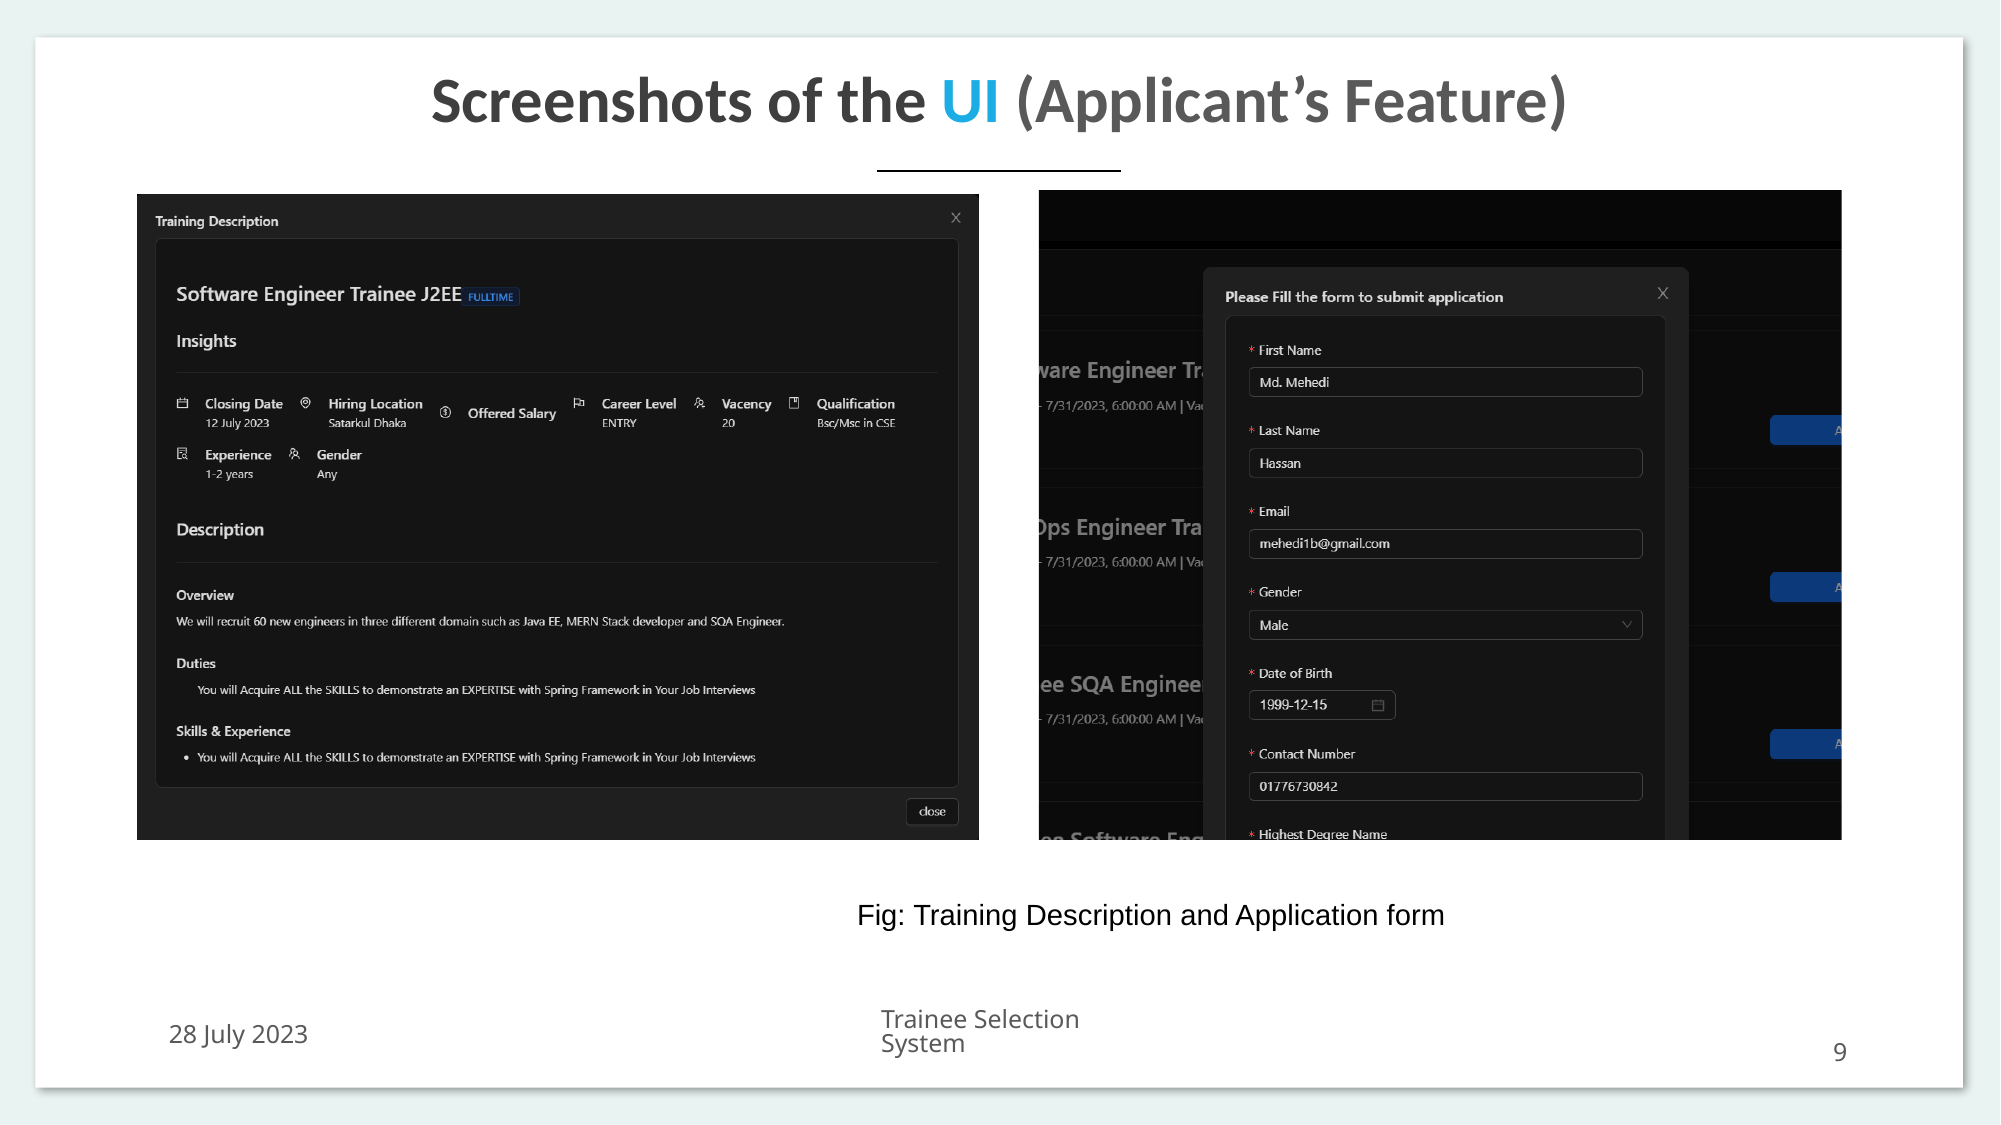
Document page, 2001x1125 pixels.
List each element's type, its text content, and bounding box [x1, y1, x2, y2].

text_box [1412, 1023, 1863, 1084]
text_box Trainee Selection System [865, 1003, 1170, 1064]
text_box [35, 37, 1963, 1088]
text_box 28 July 2023 [153, 1003, 629, 1064]
text_box Fig: Training Description and Application form [842, 888, 1462, 939]
text_box [137, 1023, 588, 1084]
picture [137, 194, 979, 840]
picture [1038, 190, 1842, 840]
text_box Screenshots of the UI (Applicant’s Feature) [137, 59, 1863, 221]
